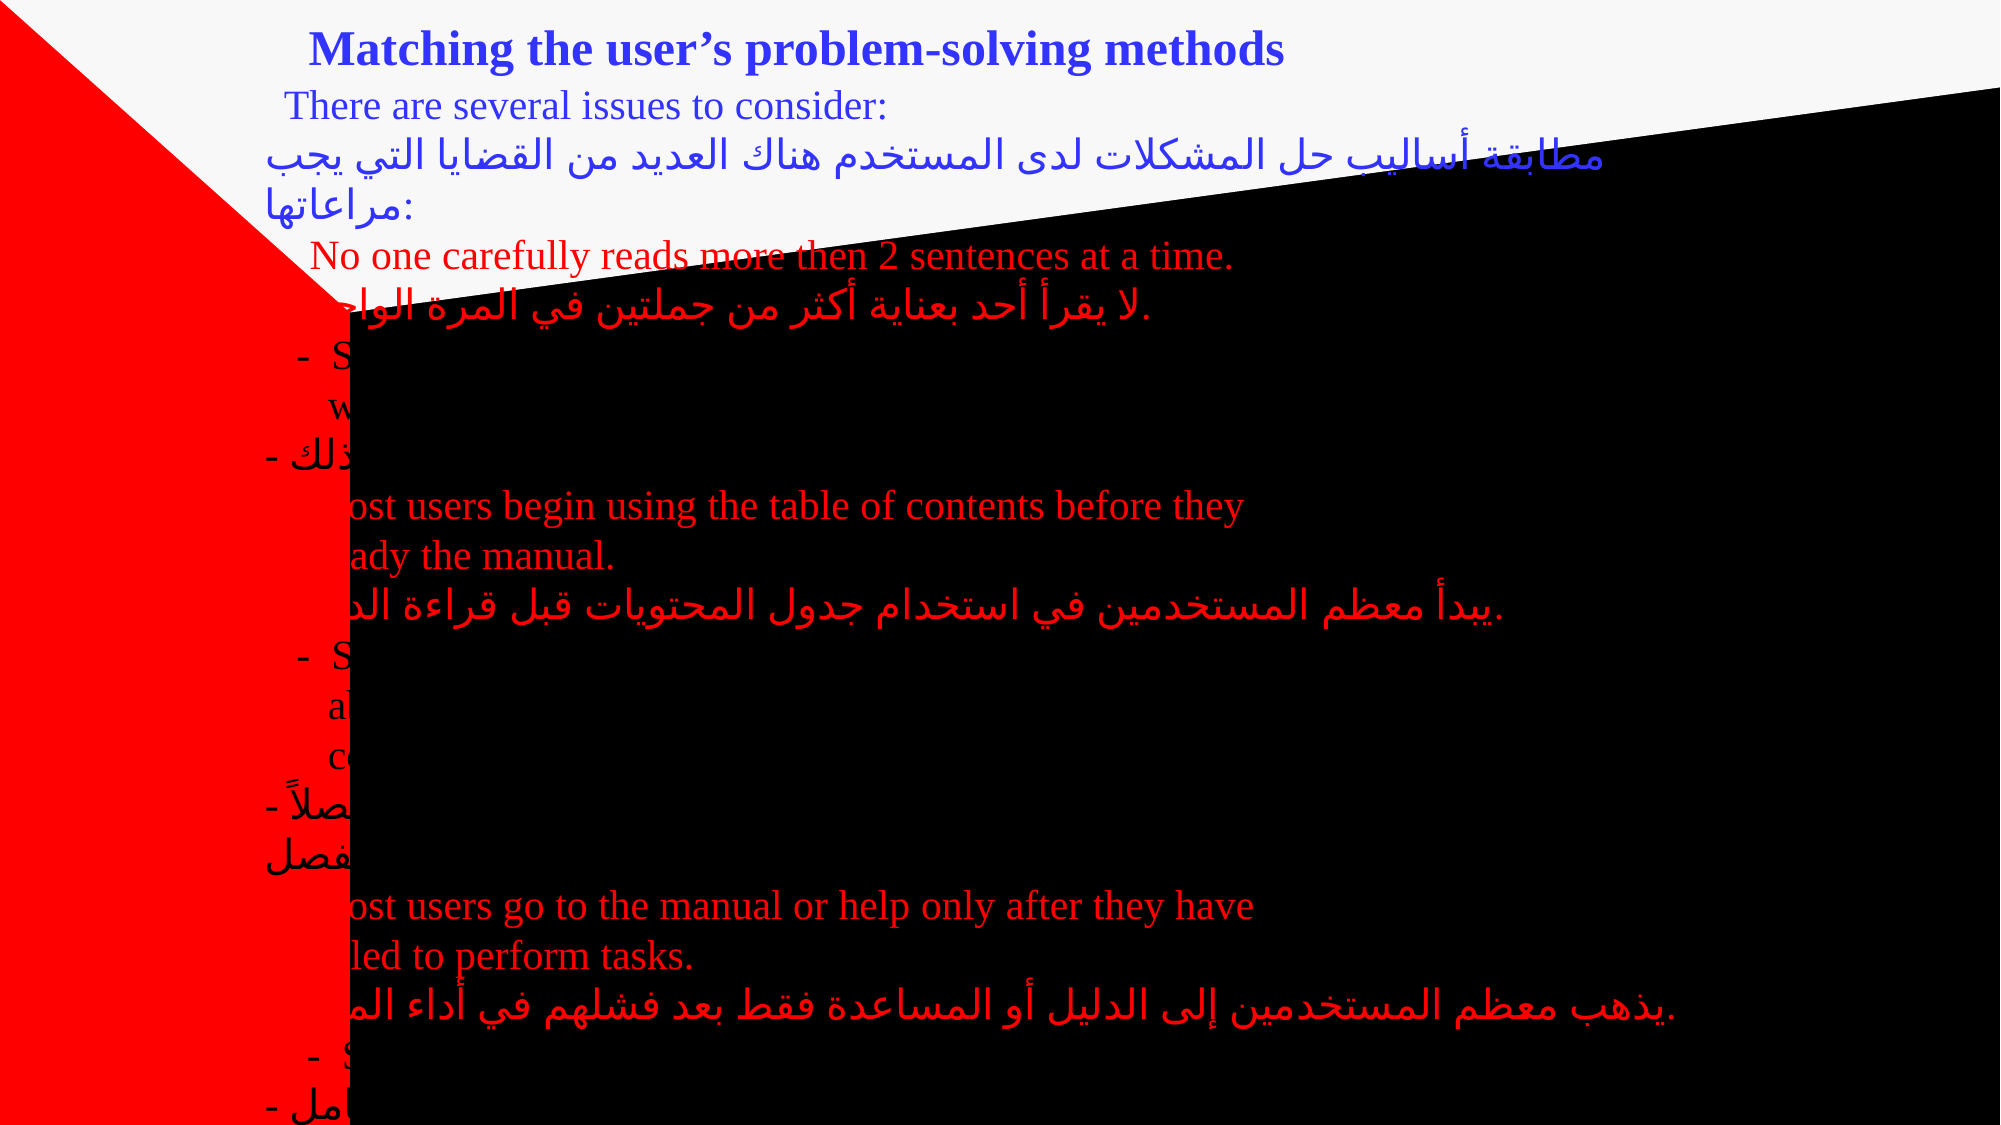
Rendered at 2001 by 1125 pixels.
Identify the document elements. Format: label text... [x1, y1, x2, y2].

title Matching the user’s problem-solving methods There are several issues to consider: مطابقة أساليب حل المشكلات لدى المستخدم هناك العديد من القضايا التي يجب مراعاتها: - No one carefully reads more then 2 sentences at a time. - لا يقرأ أحد بعناية أكثر من جملتين في المرة الواحدة. - Solution: Make paragraphs short. Include tables and lists whenever possible. - الحل: اجعل الفقرات قصيرة. وأدرج الجداول والقوائم كلما أمكن ذلك. - Most users begin using the table of contents before they ready the manual. - يبدأ معظم المستخدمين في استخدام جدول المحتويات قبل قراءة الدليل. - Solution: Make table of contents complete. Use abbreviated, complete and chapter-by-chapter table of contents. - الحل: اجعل جدول المحتويات كاملاً. استخدم جدول محتويات مختصرًا وكاملاً وفصلاً بفصل. - Most users go to the manual or help only after they have failed to perform tasks. - يذهب معظم المستخدمين إلى الدليل أو المساعدة فقط بعد فشلهم في أداء المهام. - Solution: Describe error recovery clearly and completely. - الحل: وصف استرداد الخطأ بوضوح وبشكل كامل. [249, 0, 1750, 1125]
